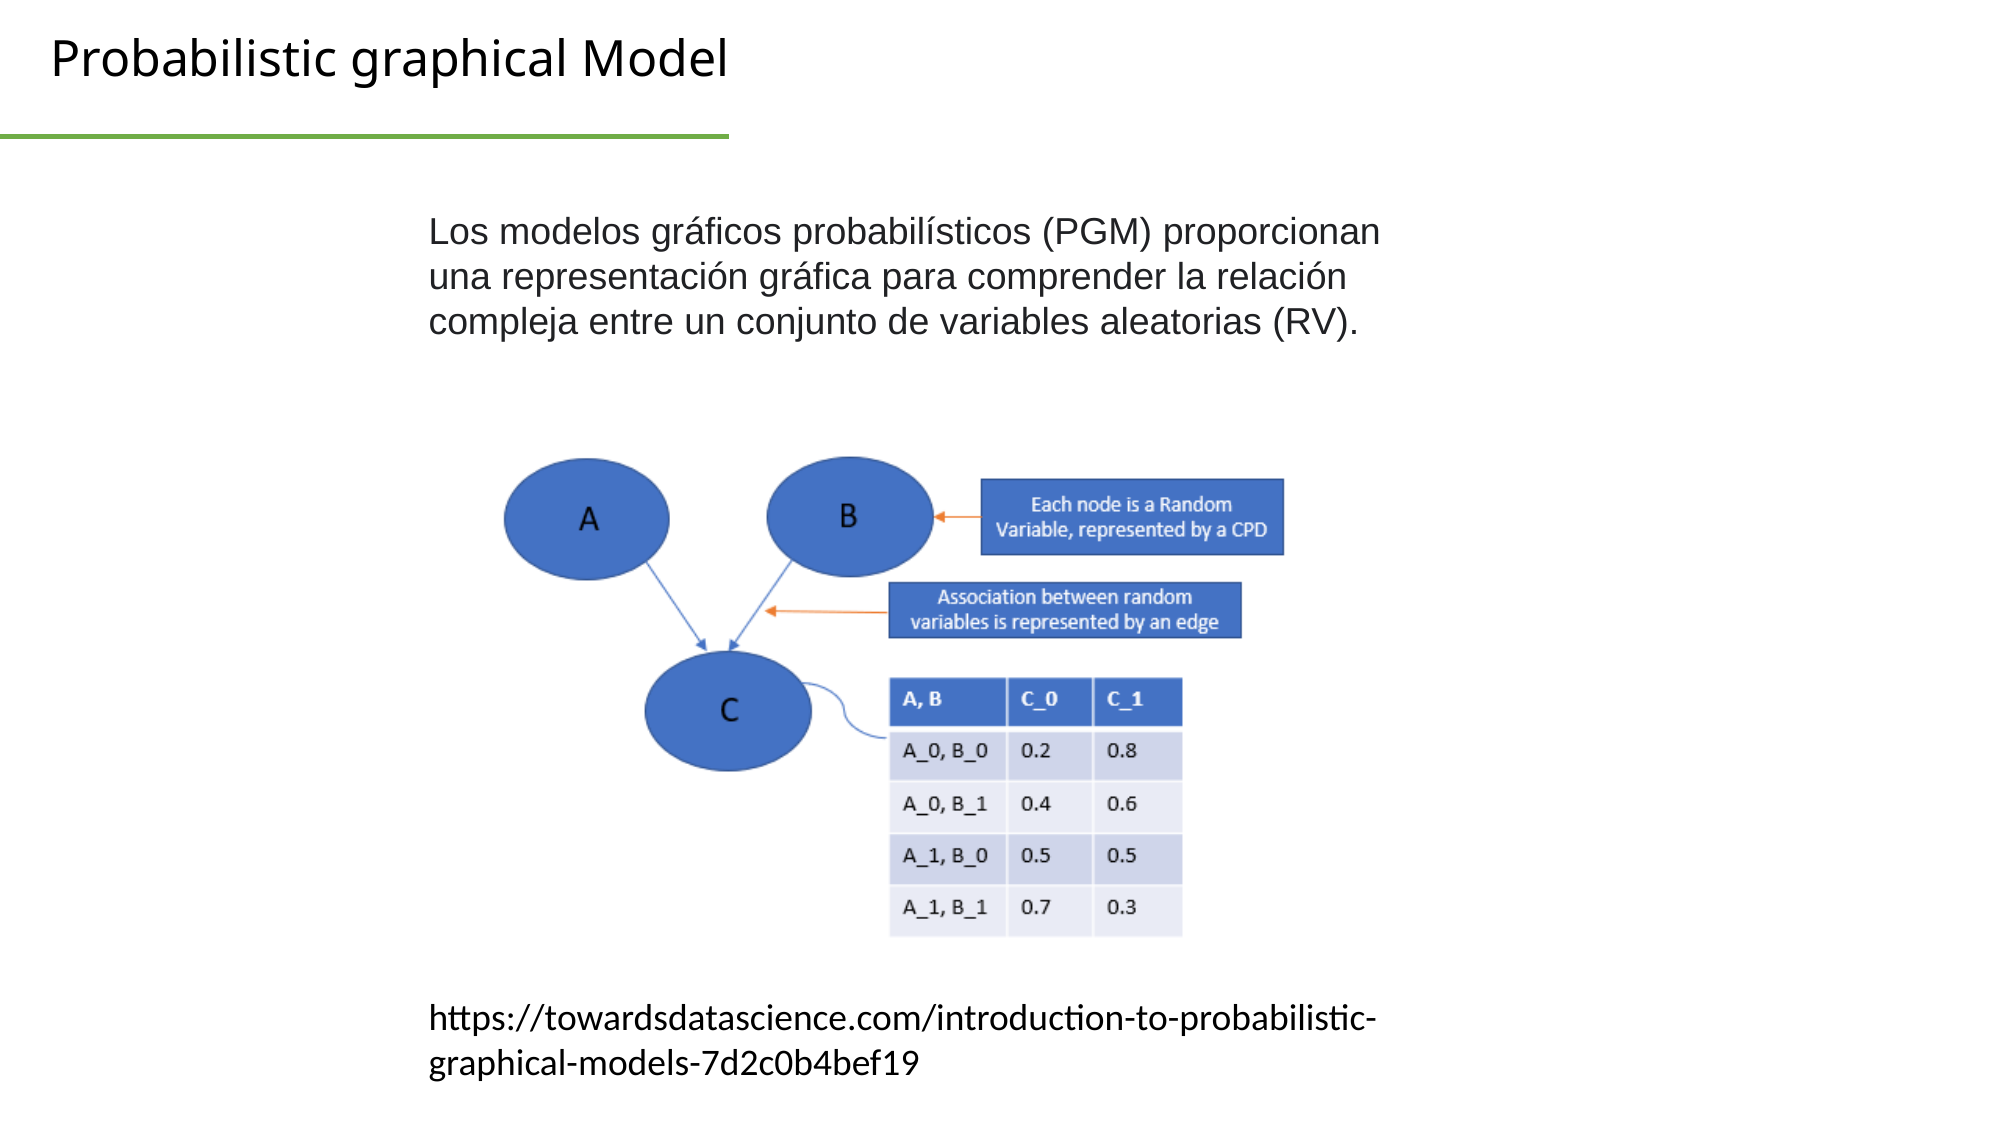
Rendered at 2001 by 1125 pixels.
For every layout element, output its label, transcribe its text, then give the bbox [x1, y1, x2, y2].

text_box Los modelos gráficos probabilísticos (PGM) proporcionan una representación gráfica para comprender la relación compleja entre un conjunto de variables aleatorias (RV). [413, 199, 1414, 350]
list [263, 199, 1750, 1039]
text_box https://towardsdatascience.com/introduction-to-probabilistic-graphical-models-7d2c0b4bef19 [413, 985, 1414, 1091]
text_box Probabilistic graphical Model [15, 0, 745, 121]
picture [447, 399, 1350, 955]
